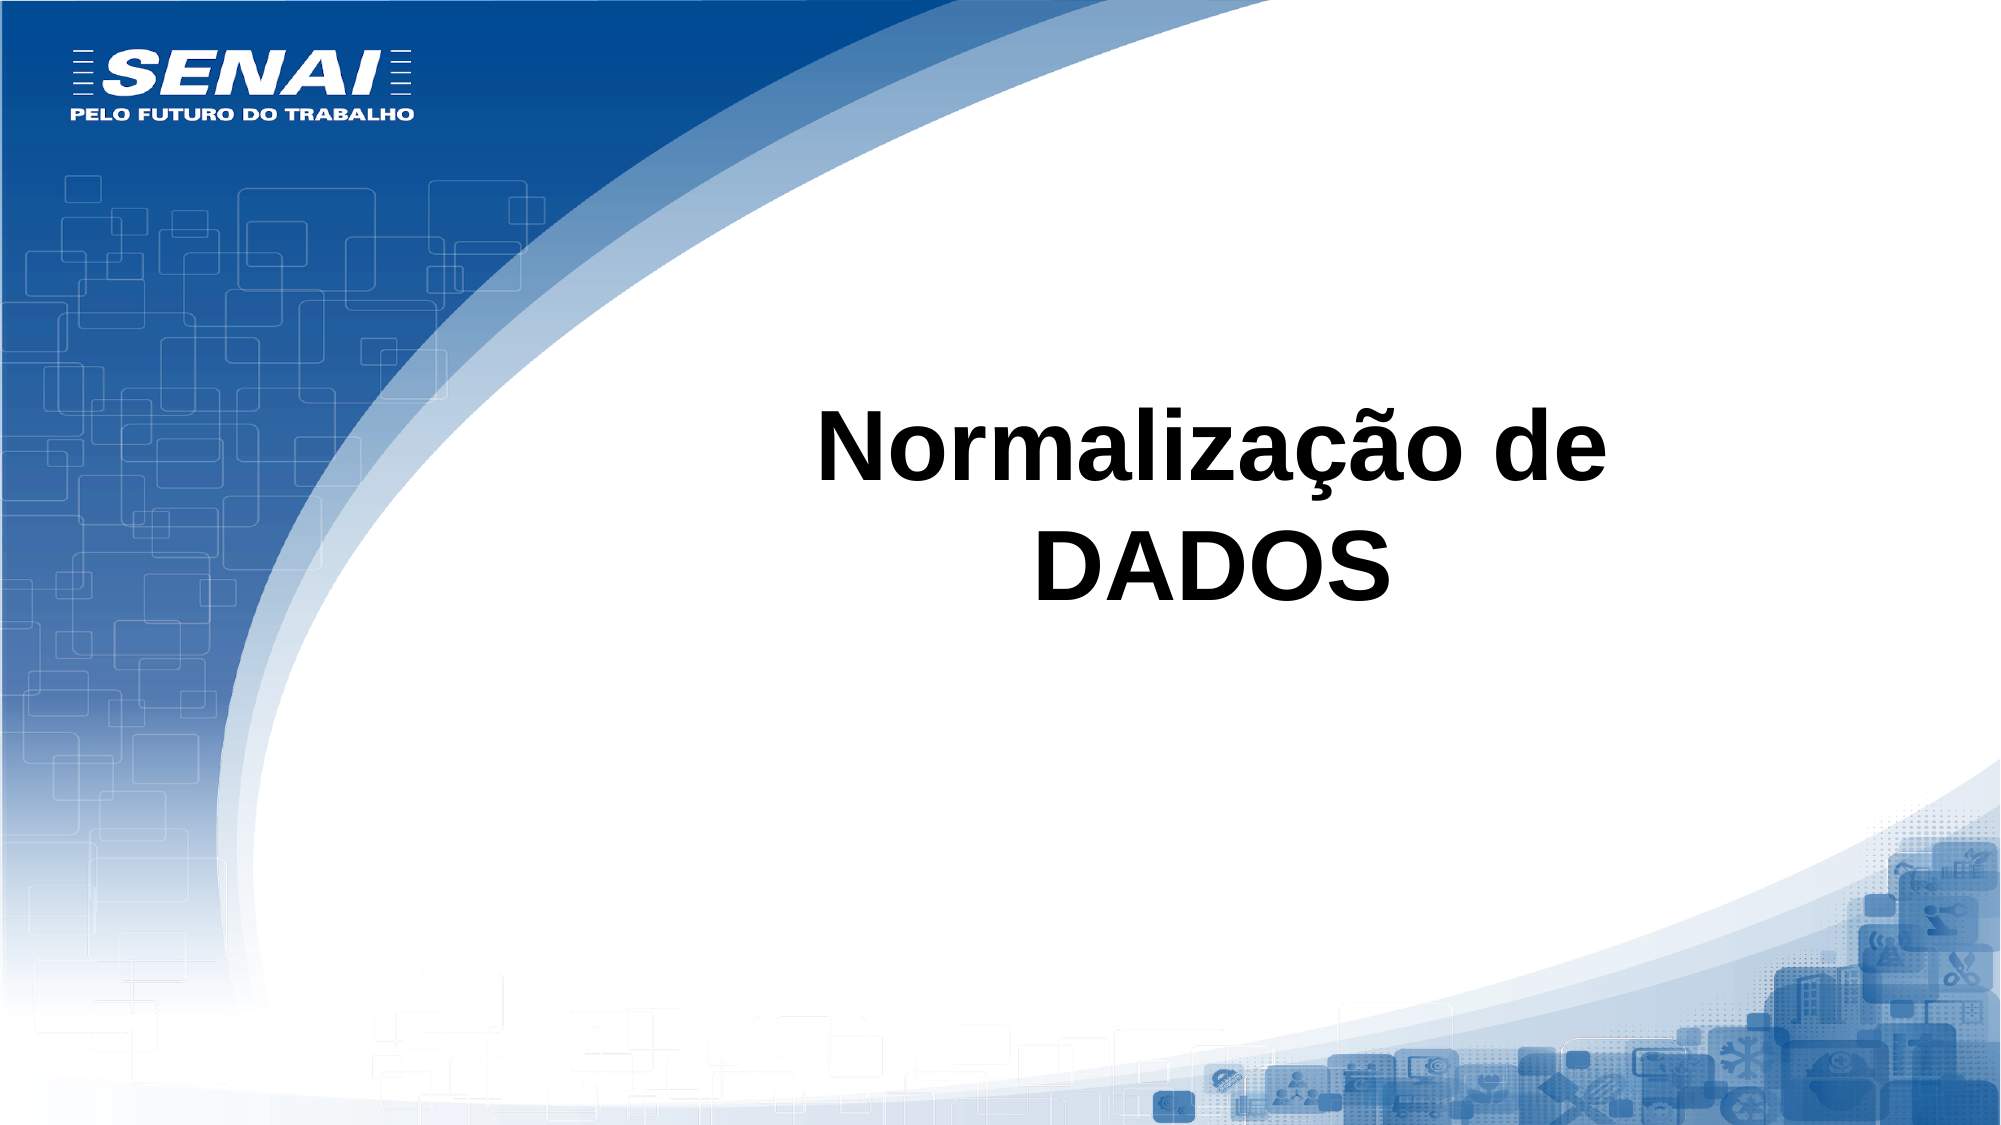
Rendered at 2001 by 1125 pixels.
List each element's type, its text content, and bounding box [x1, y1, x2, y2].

text_box Normalização de DADOS [630, 373, 1795, 629]
picture [0, 0, 2001, 1125]
